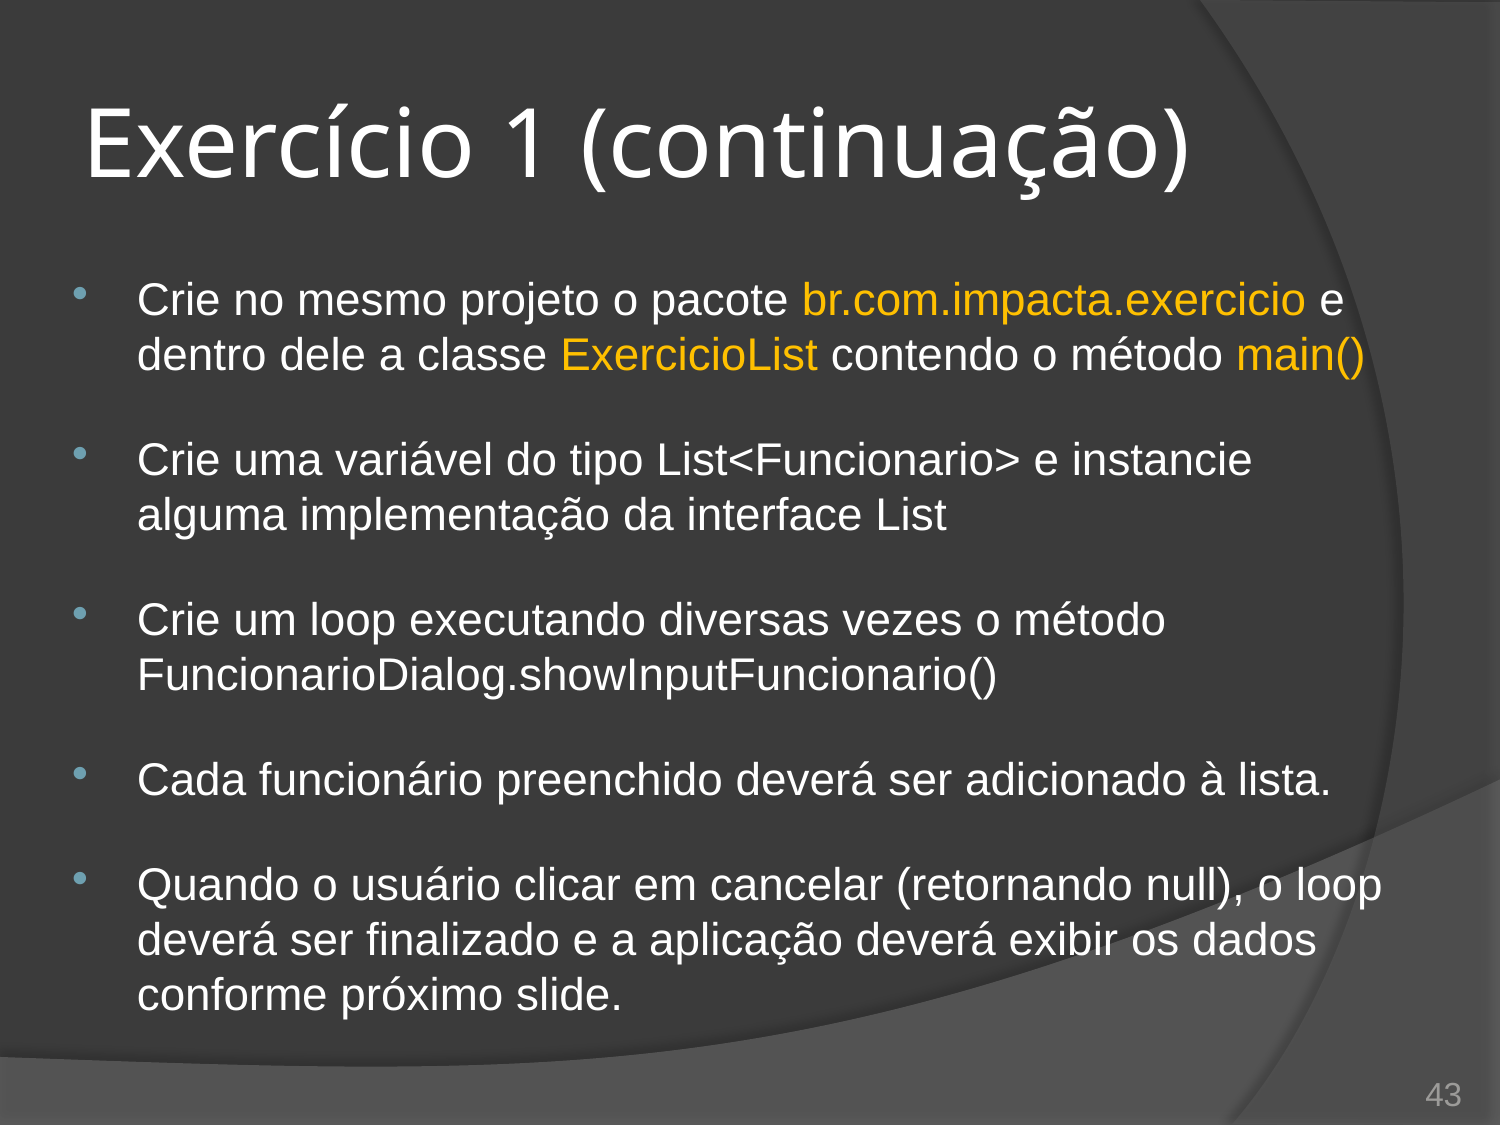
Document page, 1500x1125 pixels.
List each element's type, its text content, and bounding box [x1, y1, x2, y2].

list Crie no mesmo projeto o pacote br.com.impacta.exercicio e dentro dele a classe ExercicioList contendo o método main() Crie uma variável do tipo List<Funcionario> e instancie alguma implementação da interface List Crie um loop executando diversas vezes o método FuncionarioDialog.showInputFuncionario() Cada funcionário preenchido deverá ser adicionado à lista. Quando o usuário clicar em cancelar (retornando null), o loop deverá ser finalizado e a aplicação deverá exibir os dados conforme próximo slide. [52, 262, 1412, 1006]
title Exercício 1 (continuação) [74, 44, 1442, 233]
slide_number 43 [1337, 1053, 1463, 1114]
